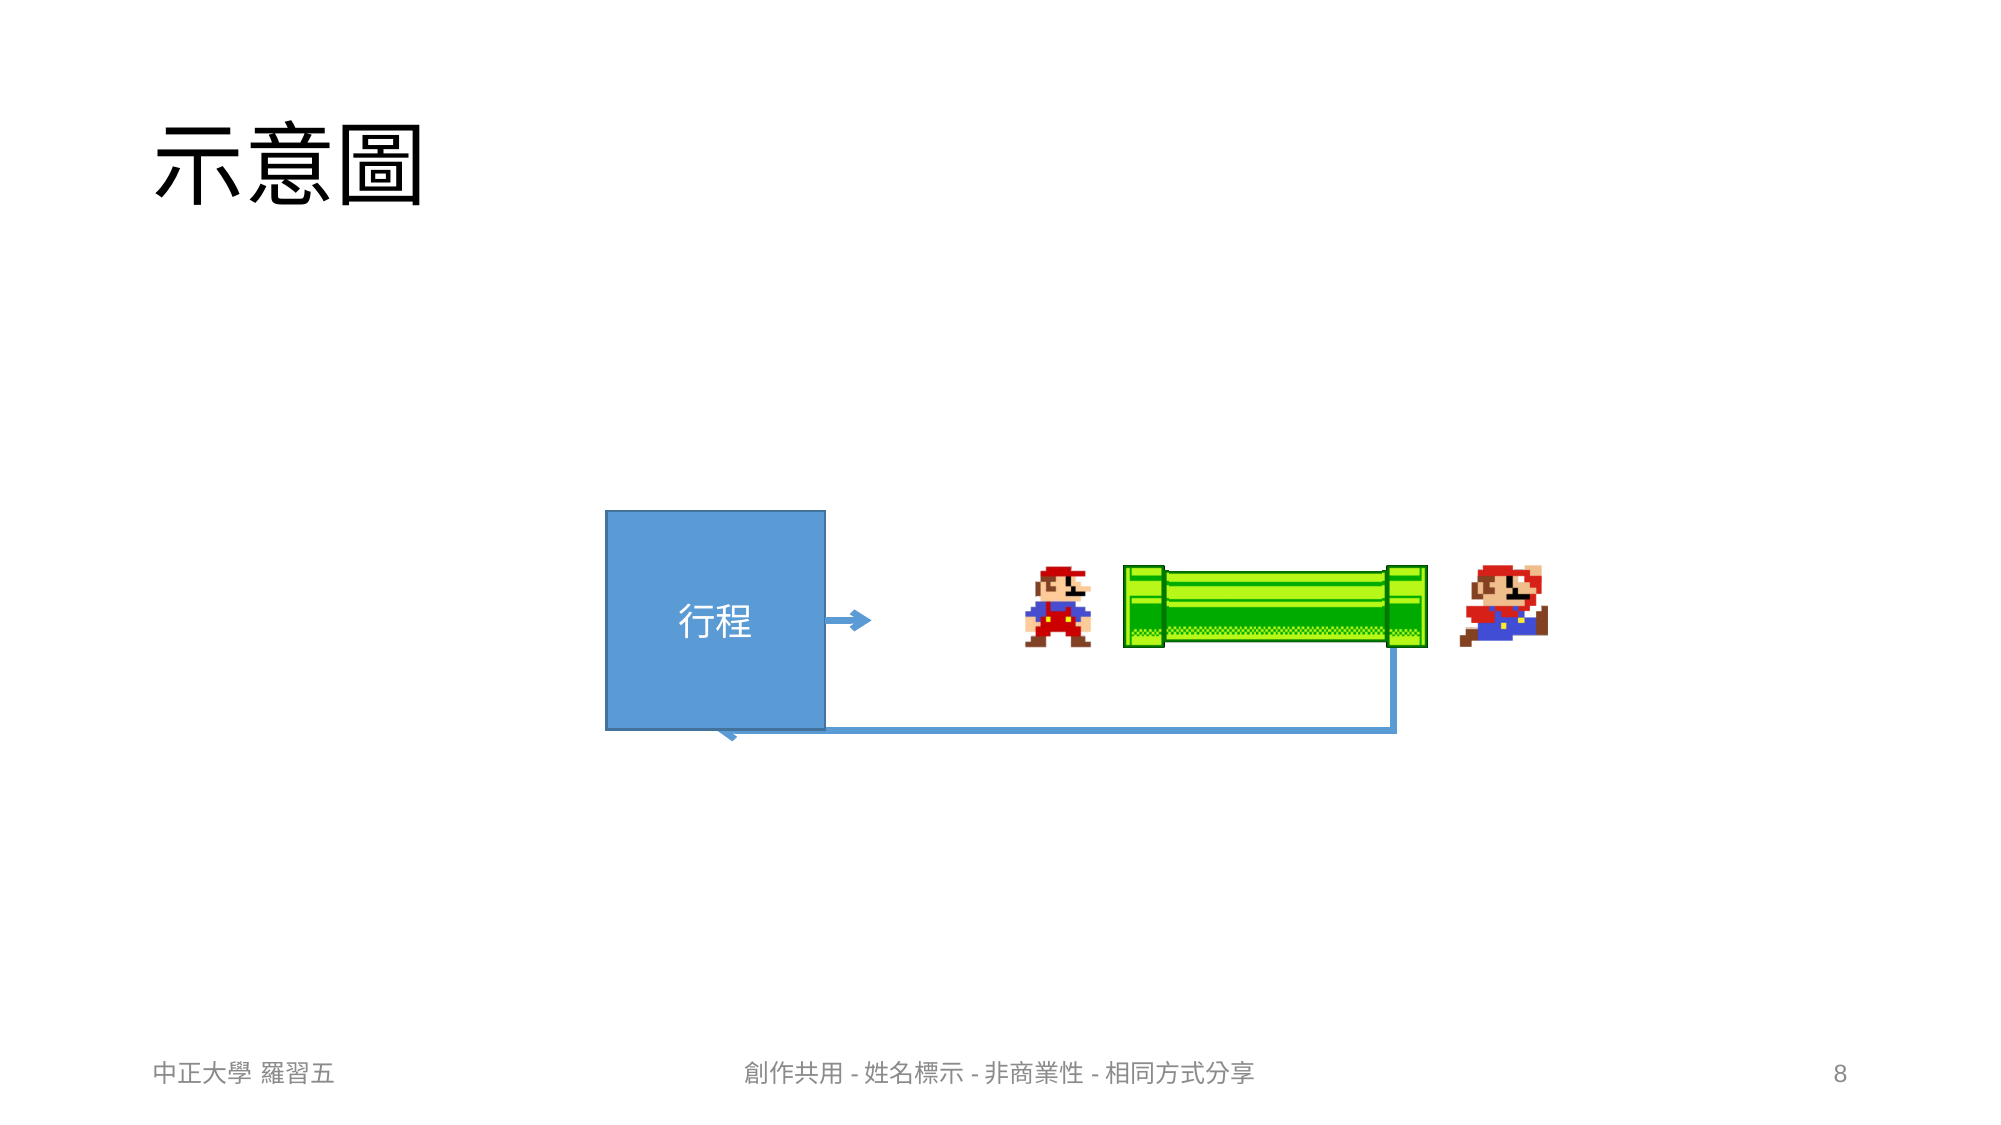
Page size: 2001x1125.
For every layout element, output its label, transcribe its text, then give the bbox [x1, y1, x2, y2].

text_box 行程 [605, 510, 826, 731]
slide_number 8 [1412, 1042, 1863, 1103]
title 示意圖 [137, 59, 1863, 278]
footer 創作共用-姓名標示-非商業性-相同方式分享 [662, 1042, 1338, 1103]
picture [999, 503, 1590, 689]
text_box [715, 620, 1394, 730]
slide_number 中正大學 羅習五 [137, 1042, 588, 1103]
